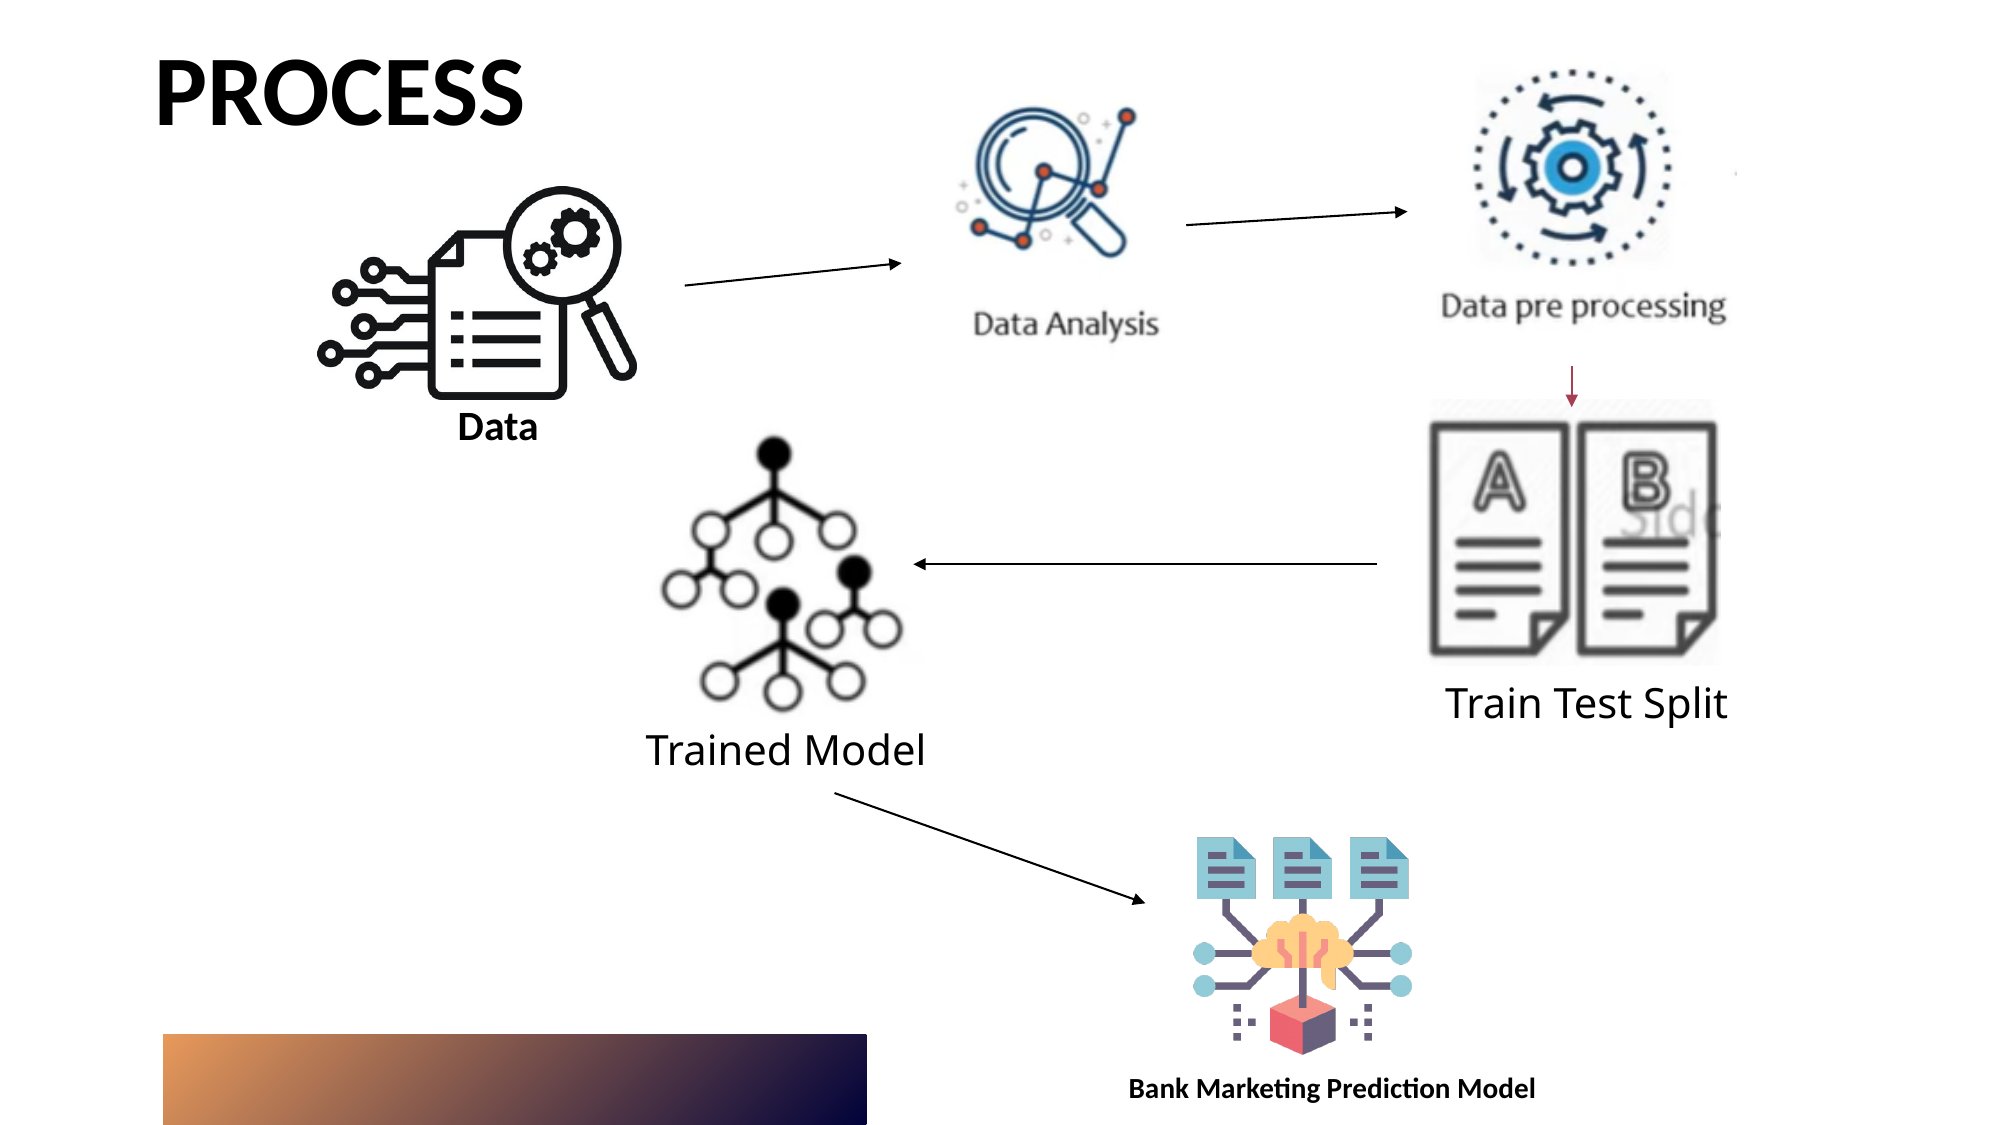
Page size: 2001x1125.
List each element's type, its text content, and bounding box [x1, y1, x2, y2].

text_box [1185, 210, 1409, 226]
picture [593, 416, 954, 730]
text_box Bank Marketing Prediction Model [1113, 1061, 1886, 1112]
picture [1406, 49, 1737, 337]
picture [1185, 829, 1419, 1063]
picture [317, 186, 638, 400]
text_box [833, 792, 1146, 904]
text_box Trained Model [630, 716, 1076, 782]
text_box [684, 262, 903, 287]
text_box Data [442, 391, 801, 457]
text_box Train Test Split [1430, 669, 1840, 734]
text_box PROCESS [57, 45, 647, 141]
picture [912, 92, 1206, 361]
picture [1406, 398, 1722, 667]
